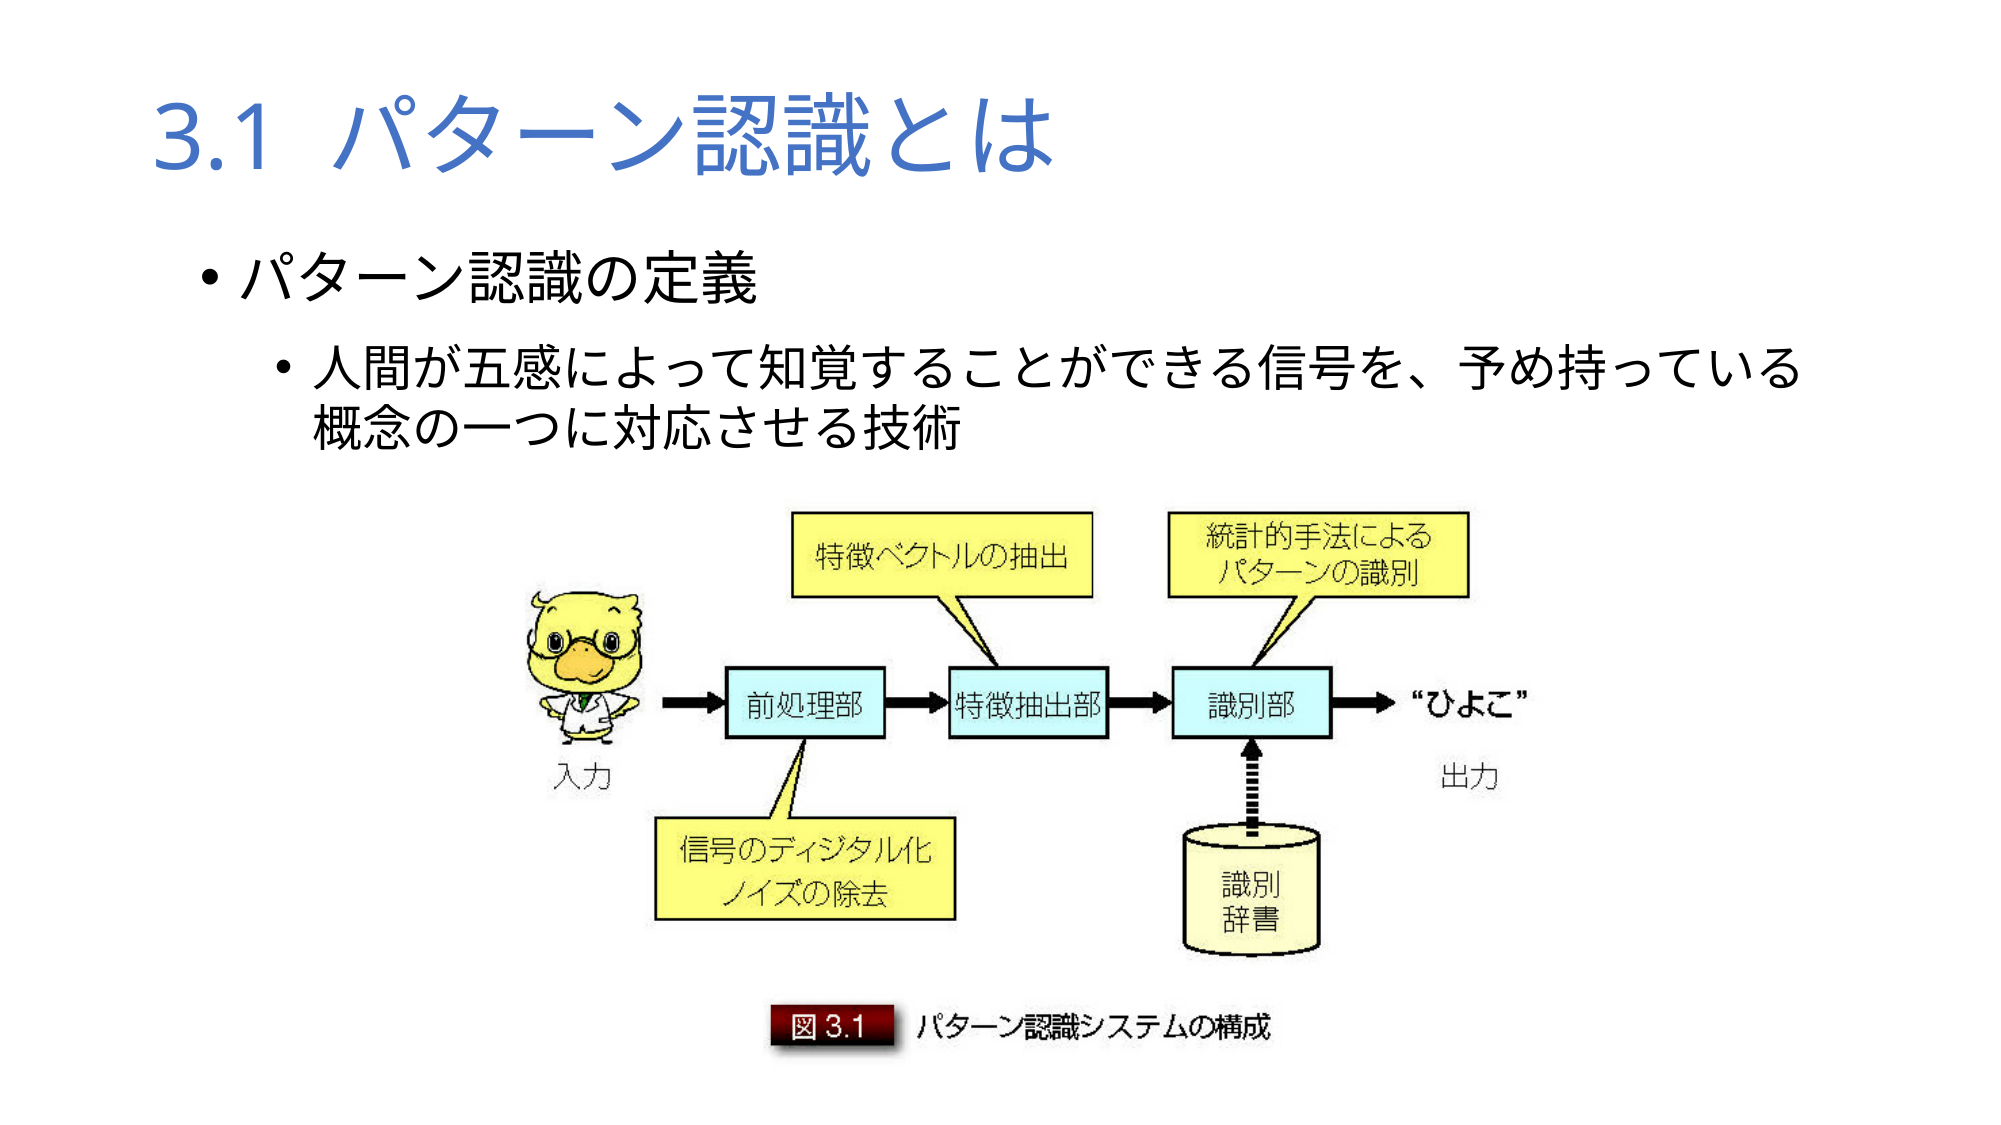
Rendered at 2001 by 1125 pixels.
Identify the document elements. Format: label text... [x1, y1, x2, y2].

picture [492, 467, 1562, 1089]
title 3.1 パターン認識とは [137, 59, 1863, 220]
list パターン認識の定義 人間が五感によって知覚することができる信号を、予め持っている概念の一つに対応させる技術 [184, 233, 1863, 1014]
